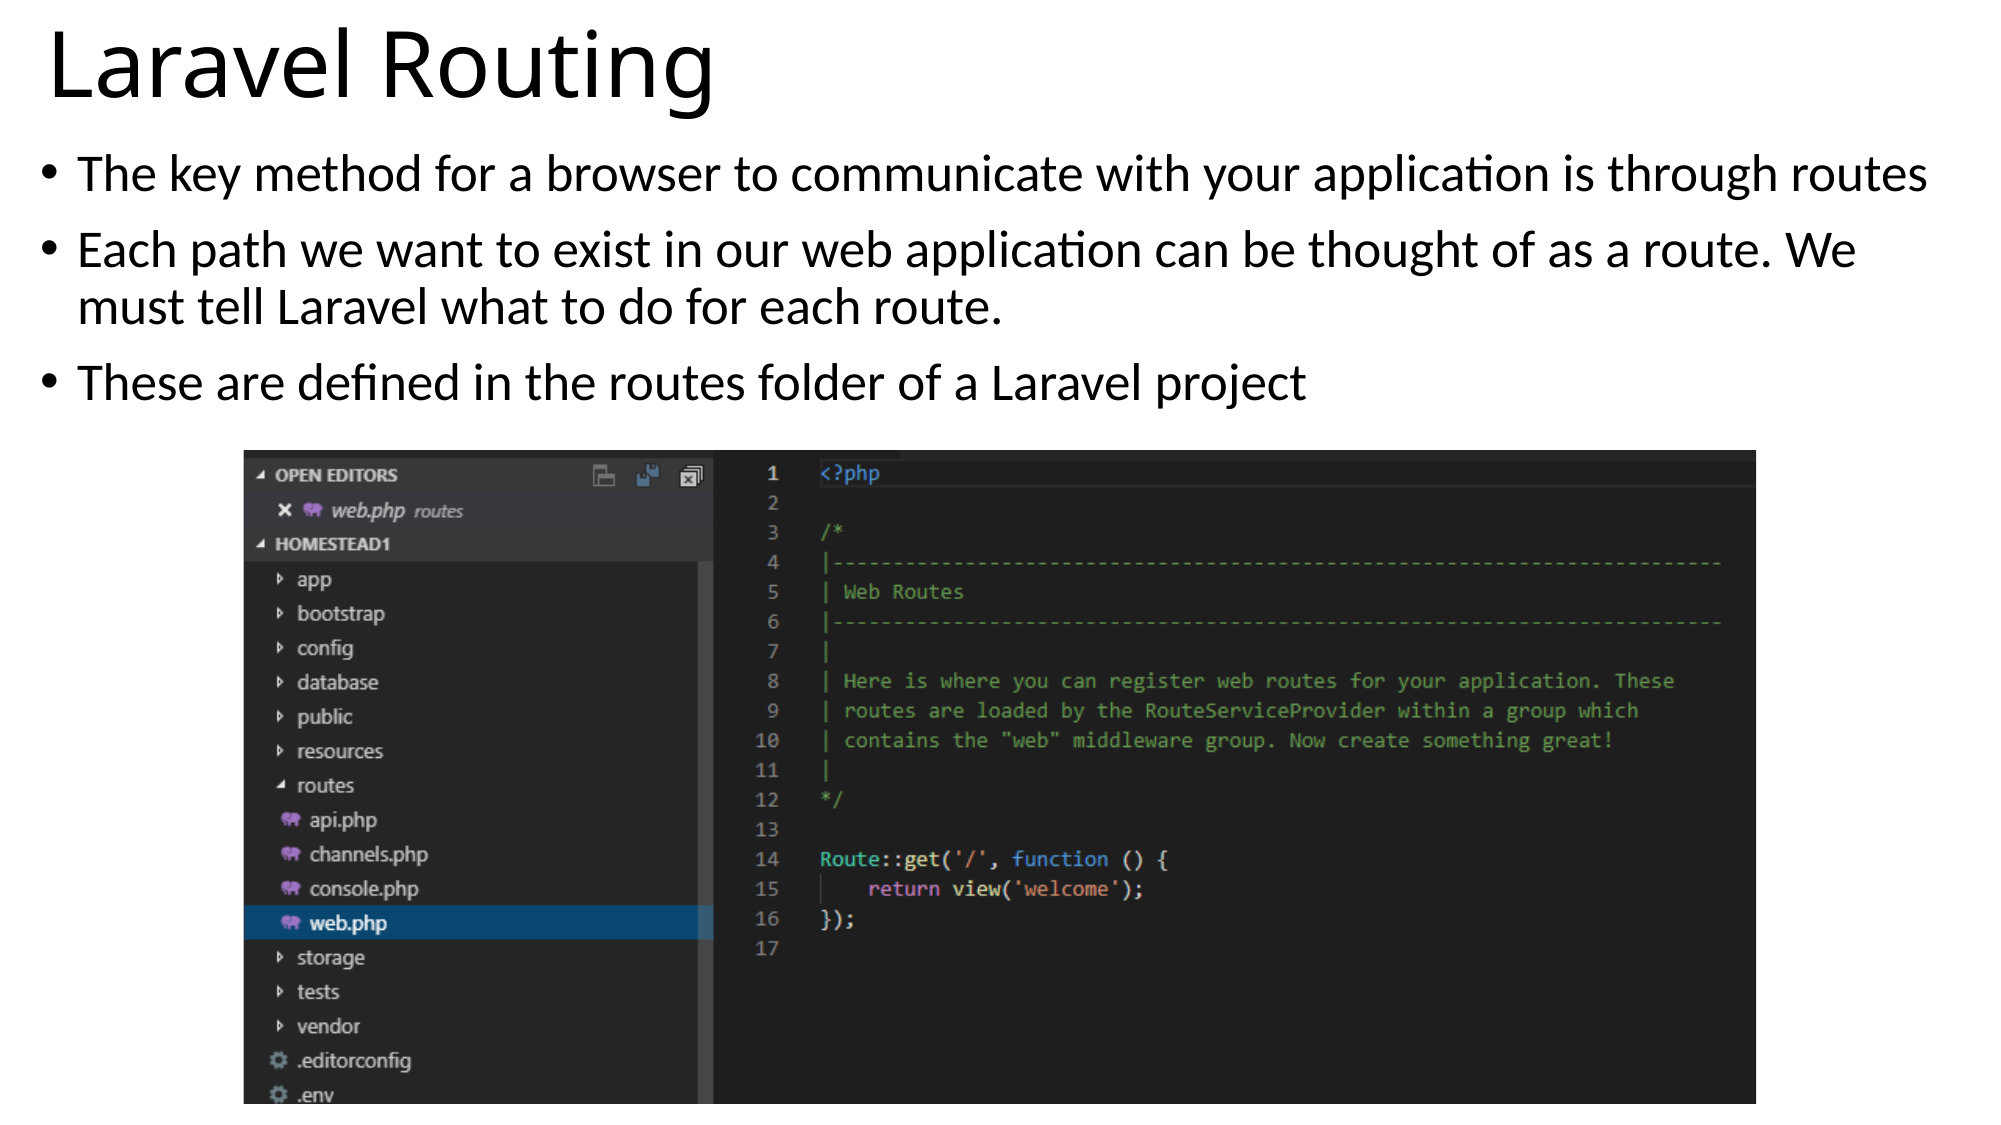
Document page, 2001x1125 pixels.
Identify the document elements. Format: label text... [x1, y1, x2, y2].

title Laravel Routing [31, 3, 1757, 133]
picture [243, 450, 1757, 1105]
list The key method for a browser to communicate with your application is through routes Each path we want to exist in our web application can be thought of as a route. We must tell Laravel what to do for each route. These are defined in the routes folder of a Laravel project [25, 138, 1975, 449]
